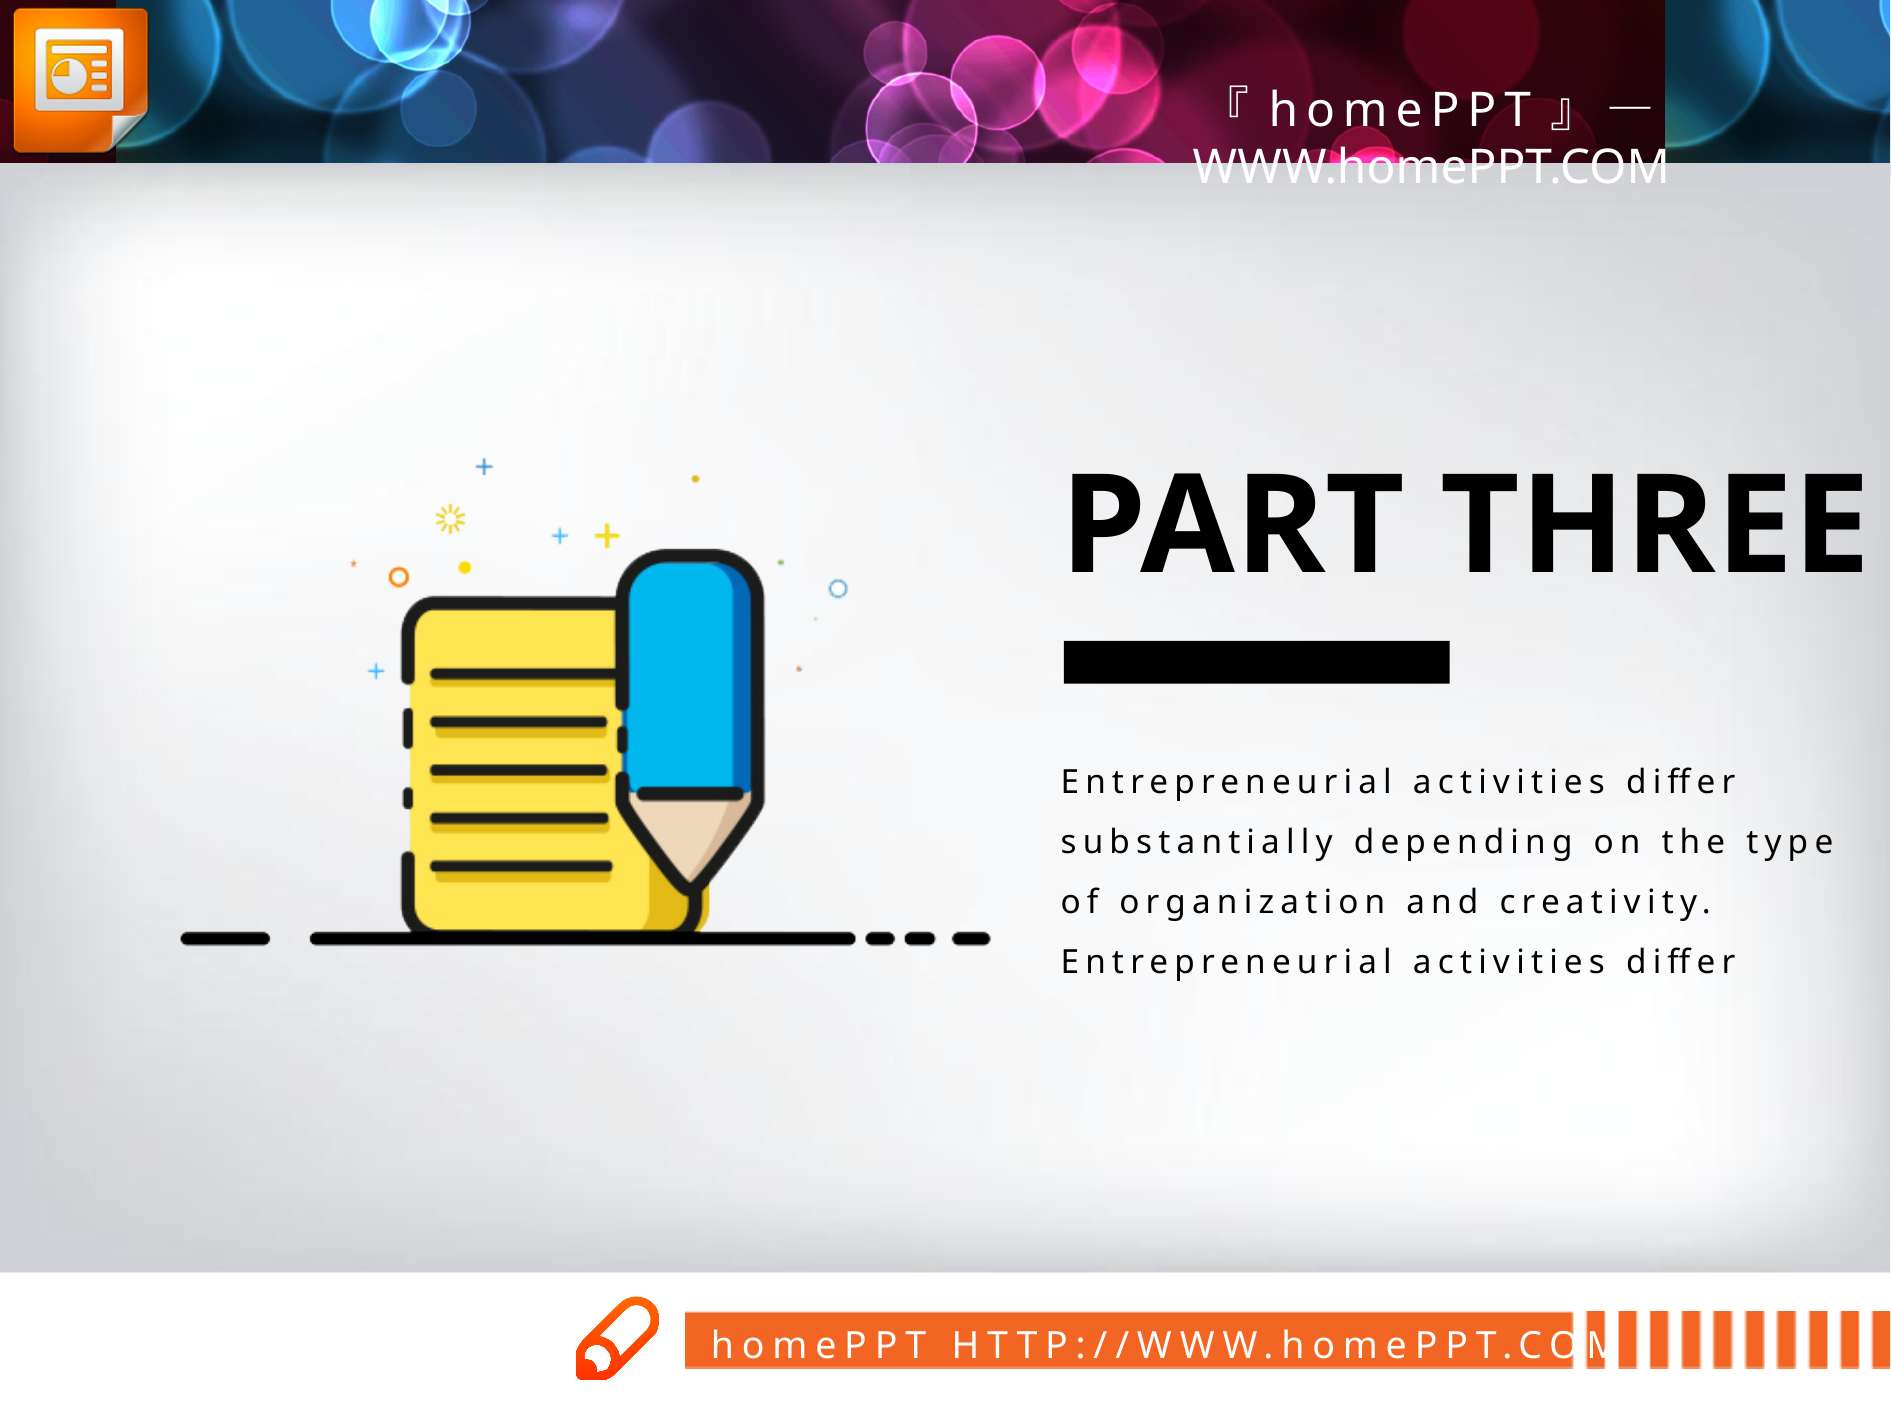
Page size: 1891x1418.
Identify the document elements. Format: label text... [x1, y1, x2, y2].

text_box [1151, 640, 1450, 684]
text_box Entrepreneurial activities differ substantially depending on the type of organization and creativity. Entrepreneurial activities differ [1151, 732, 1862, 988]
text_box PART THREE [1151, 427, 1891, 608]
picture [0, 0, 1891, 1275]
picture [685, 1311, 1891, 1369]
